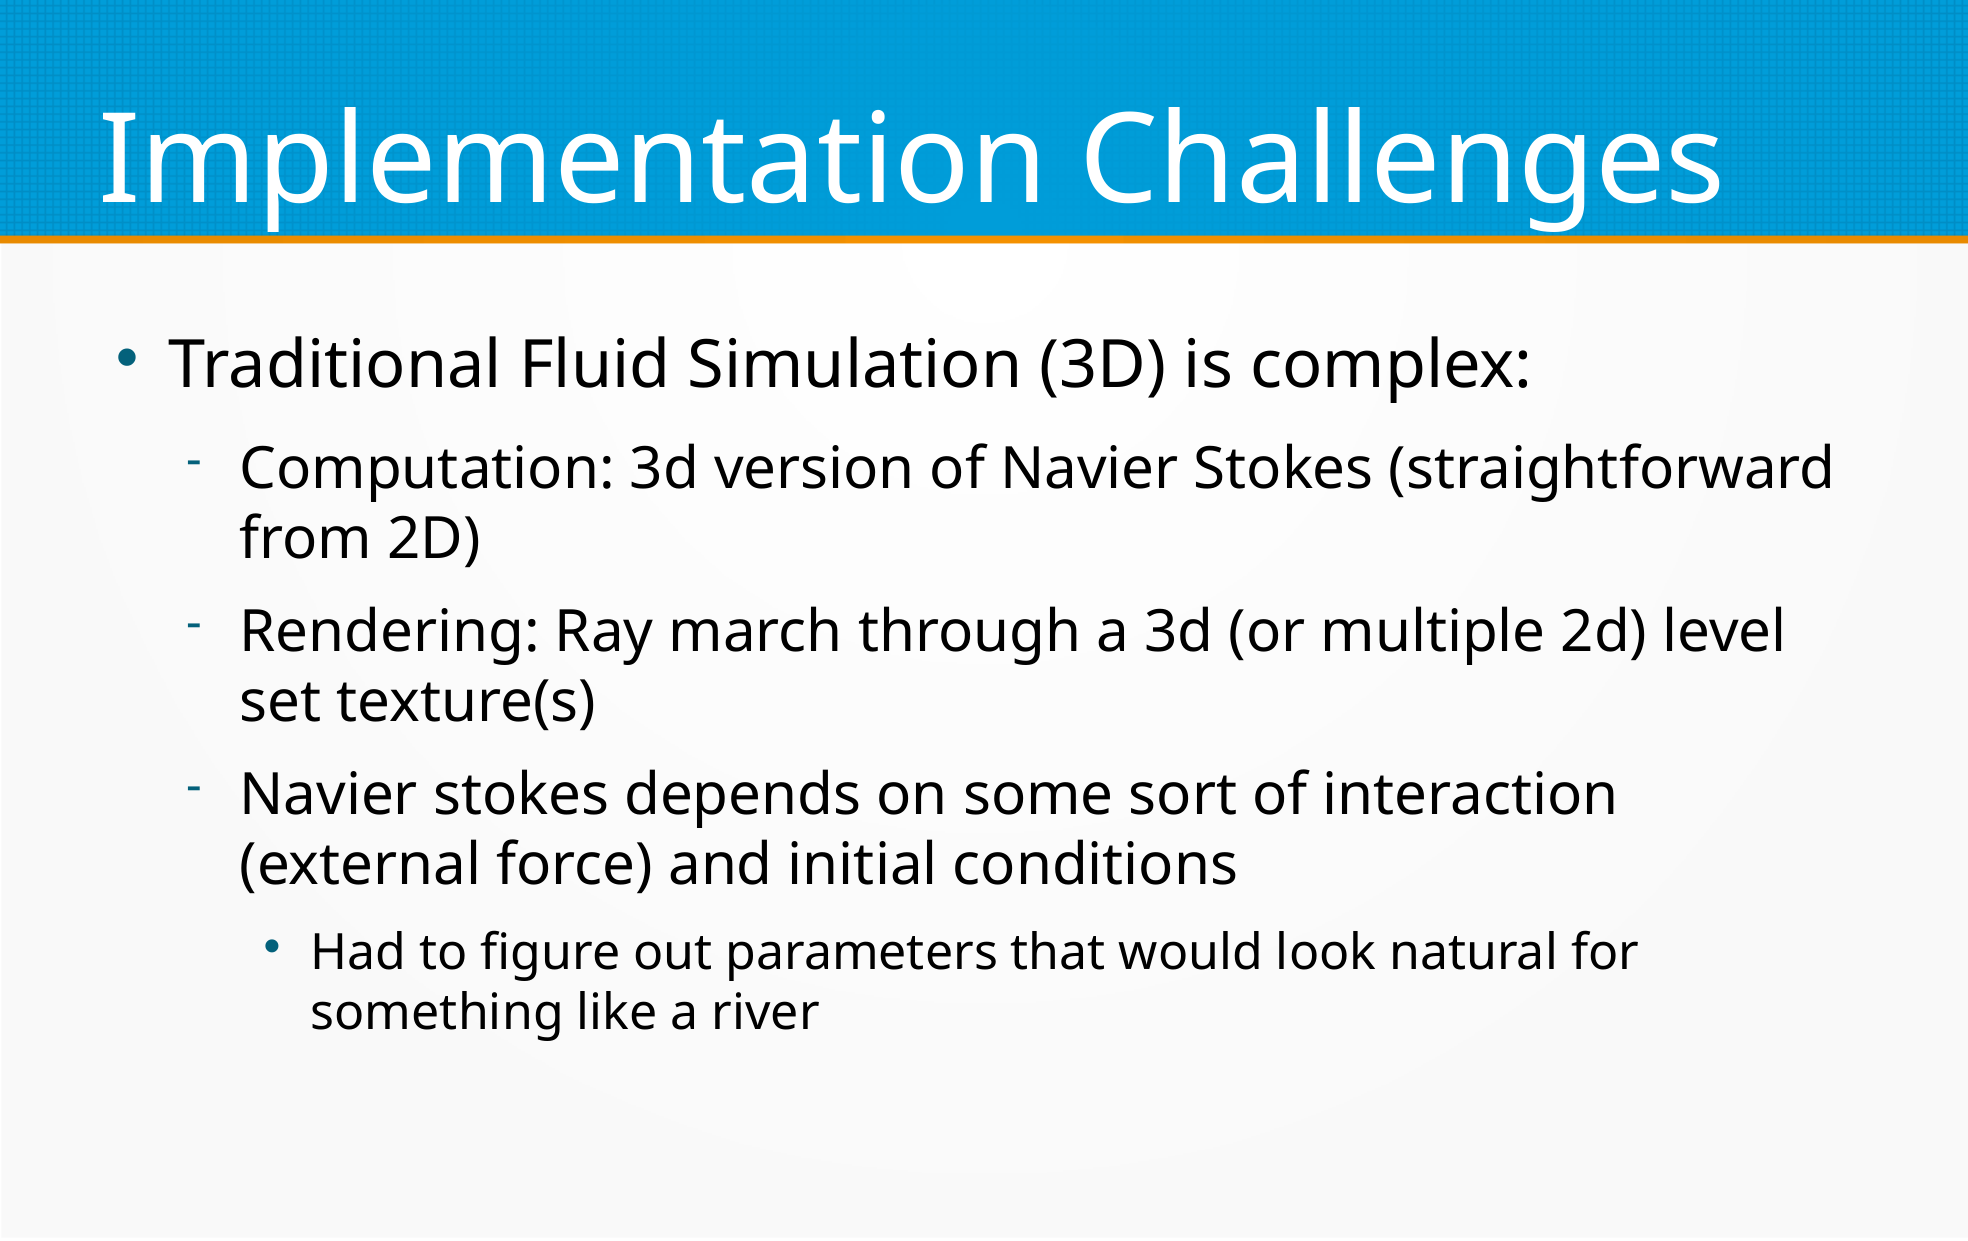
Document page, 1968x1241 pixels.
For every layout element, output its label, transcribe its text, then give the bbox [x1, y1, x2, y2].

text_box Traditional Fluid Simulation (3D) is complex: Computation: 3d version of Navier Stokes (straightforward from 2D) Rendering: Ray march through a 3d (or multiple 2d) level set texture(s) Navier stokes depends on some sort of interaction (external force) and initial conditions Had to figure out parameters that would look natural for something like a river [98, 320, 1860, 1087]
picture [268, 227, 278, 231]
picture [0, 236, 1968, 1241]
text_box Implementation Challenges [98, 19, 1870, 227]
picture [1532, 227, 1572, 231]
